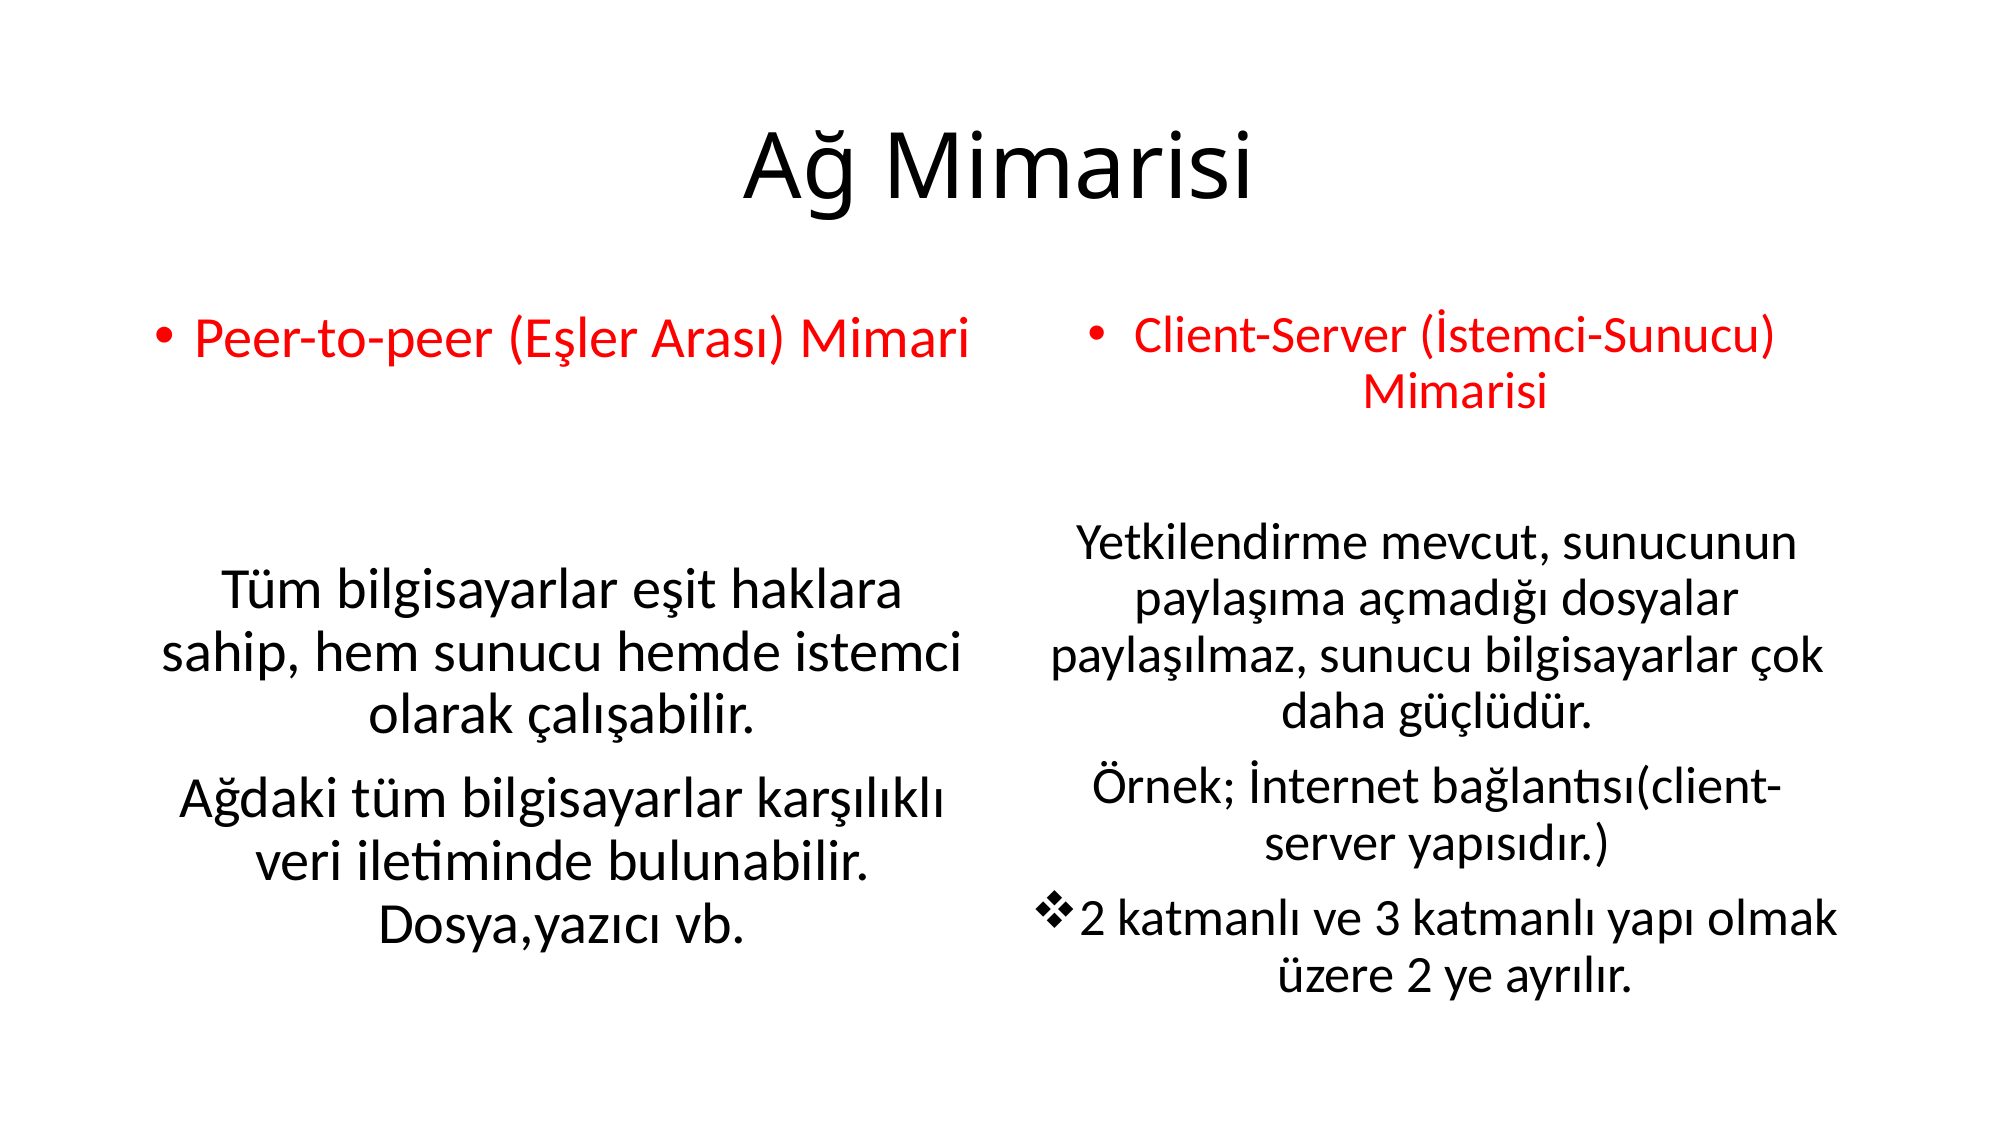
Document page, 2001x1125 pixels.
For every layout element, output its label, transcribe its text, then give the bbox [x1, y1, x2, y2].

list Client-Server (İstemci-Sunucu) Mimarisi Yetkilendirme mevcut, sunucunun paylaşıma açmadığı dosyalar paylaşılmaz, sunucu bilgisayarlar çok daha güçlüdür. Örnek; İnternet bağlantısı(client-server yapısıdır.) 2 katmanlı ve 3 katmanlı yapı olmak üzere 2 ye ayrılır. [1012, 299, 1863, 1014]
title Ağ Mimarisi [137, 59, 1863, 278]
list Peer-to-peer (Eşler Arası) Mimari Tüm bilgisayarlar eşit haklara sahip, hem sunucu hemde istemci olarak çalışabilir. Ağdaki tüm bilgisayarlar karşılıklı veri iletiminde bulunabilir. Dosya,yazıcı vb. [137, 299, 988, 1014]
